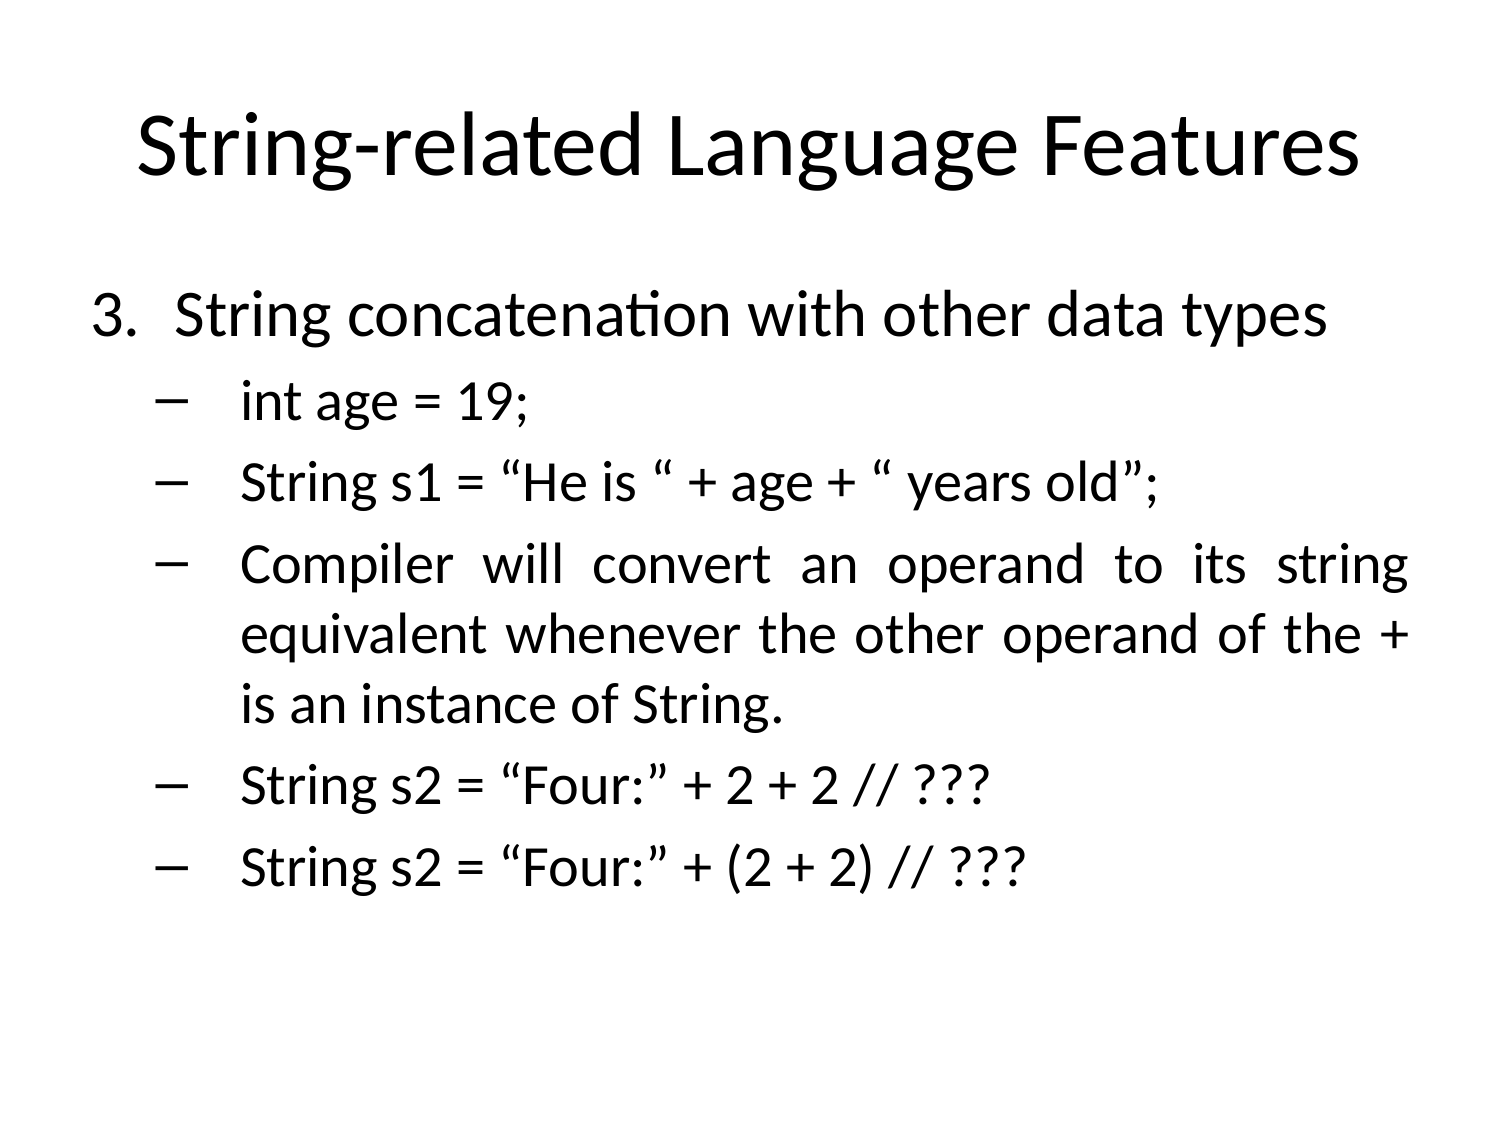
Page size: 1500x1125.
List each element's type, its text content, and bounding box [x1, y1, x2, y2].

title String-related Language Features [75, 45, 1425, 233]
list String concatenation with other data types int age = 19; String s1 = “He is “ + age + “ years old”; Compiler will convert an operand to its string equivalent whenever the other operand of the + is an instance of String. String s2 = “Four:” + 2 + 2 // ??? String s2 = “Four:” + (2 + 2) // ??? [75, 262, 1425, 1005]
